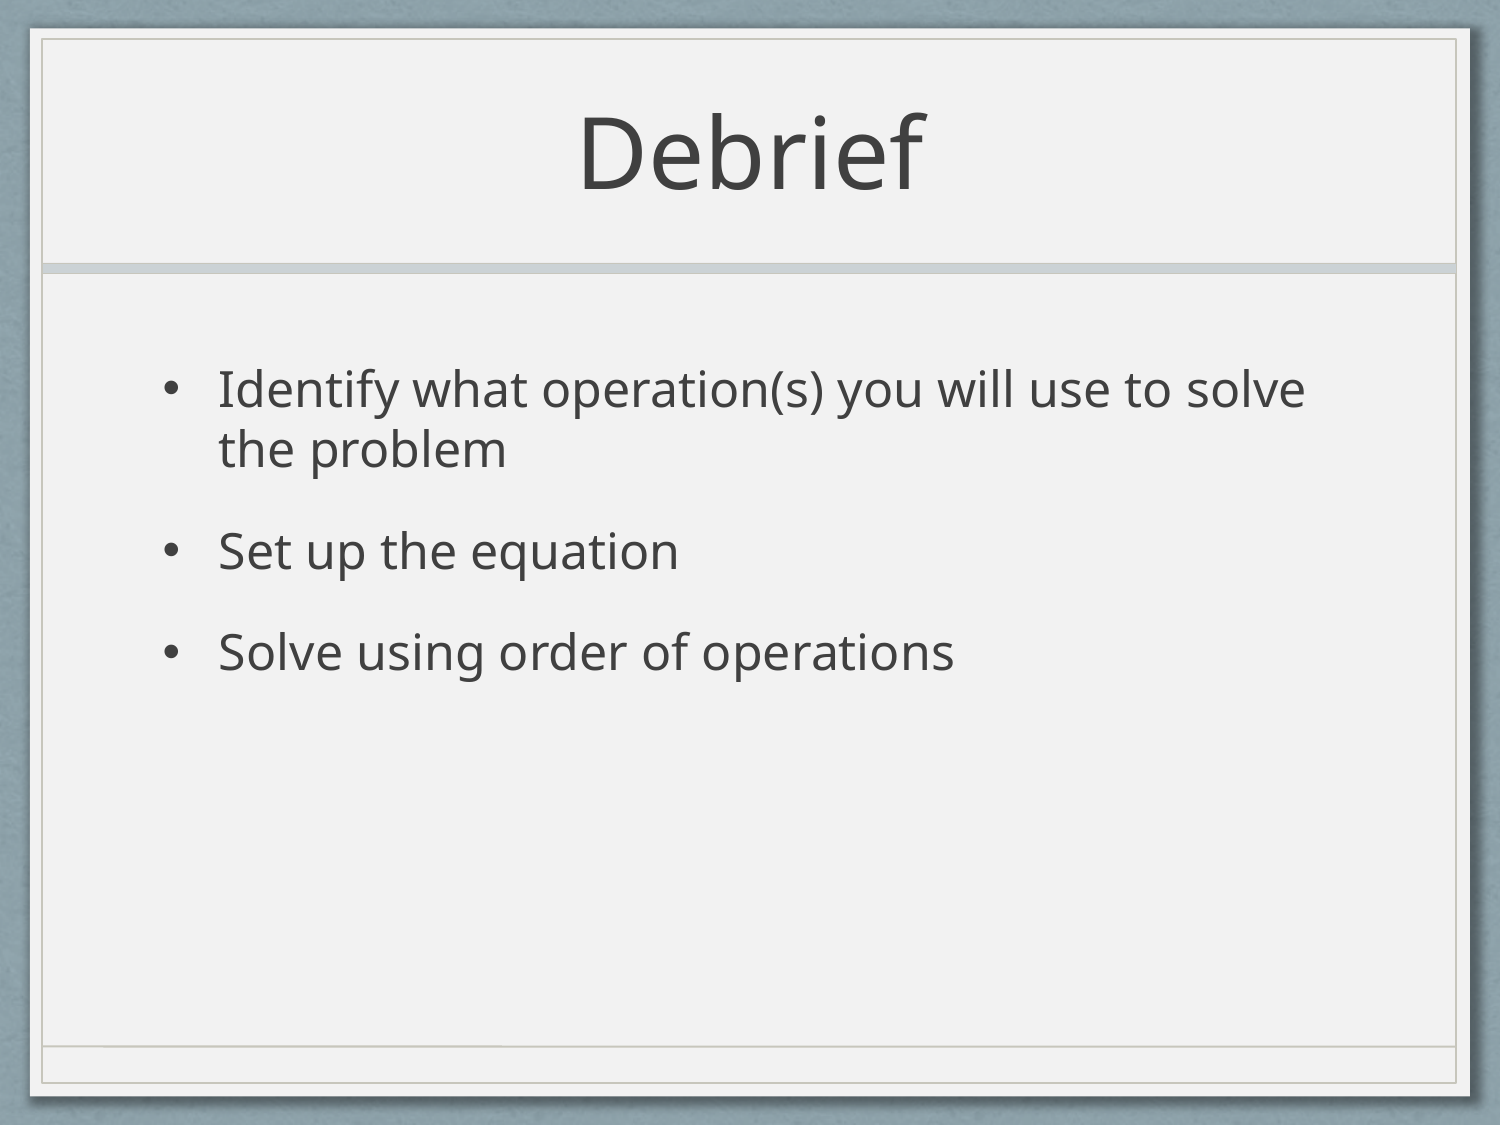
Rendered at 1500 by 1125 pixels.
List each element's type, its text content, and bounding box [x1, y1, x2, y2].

title Debrief [147, 40, 1353, 260]
list Identify what operation(s) you will use to solve the problem Set up the equation Solve using order of operations [147, 350, 1353, 995]
